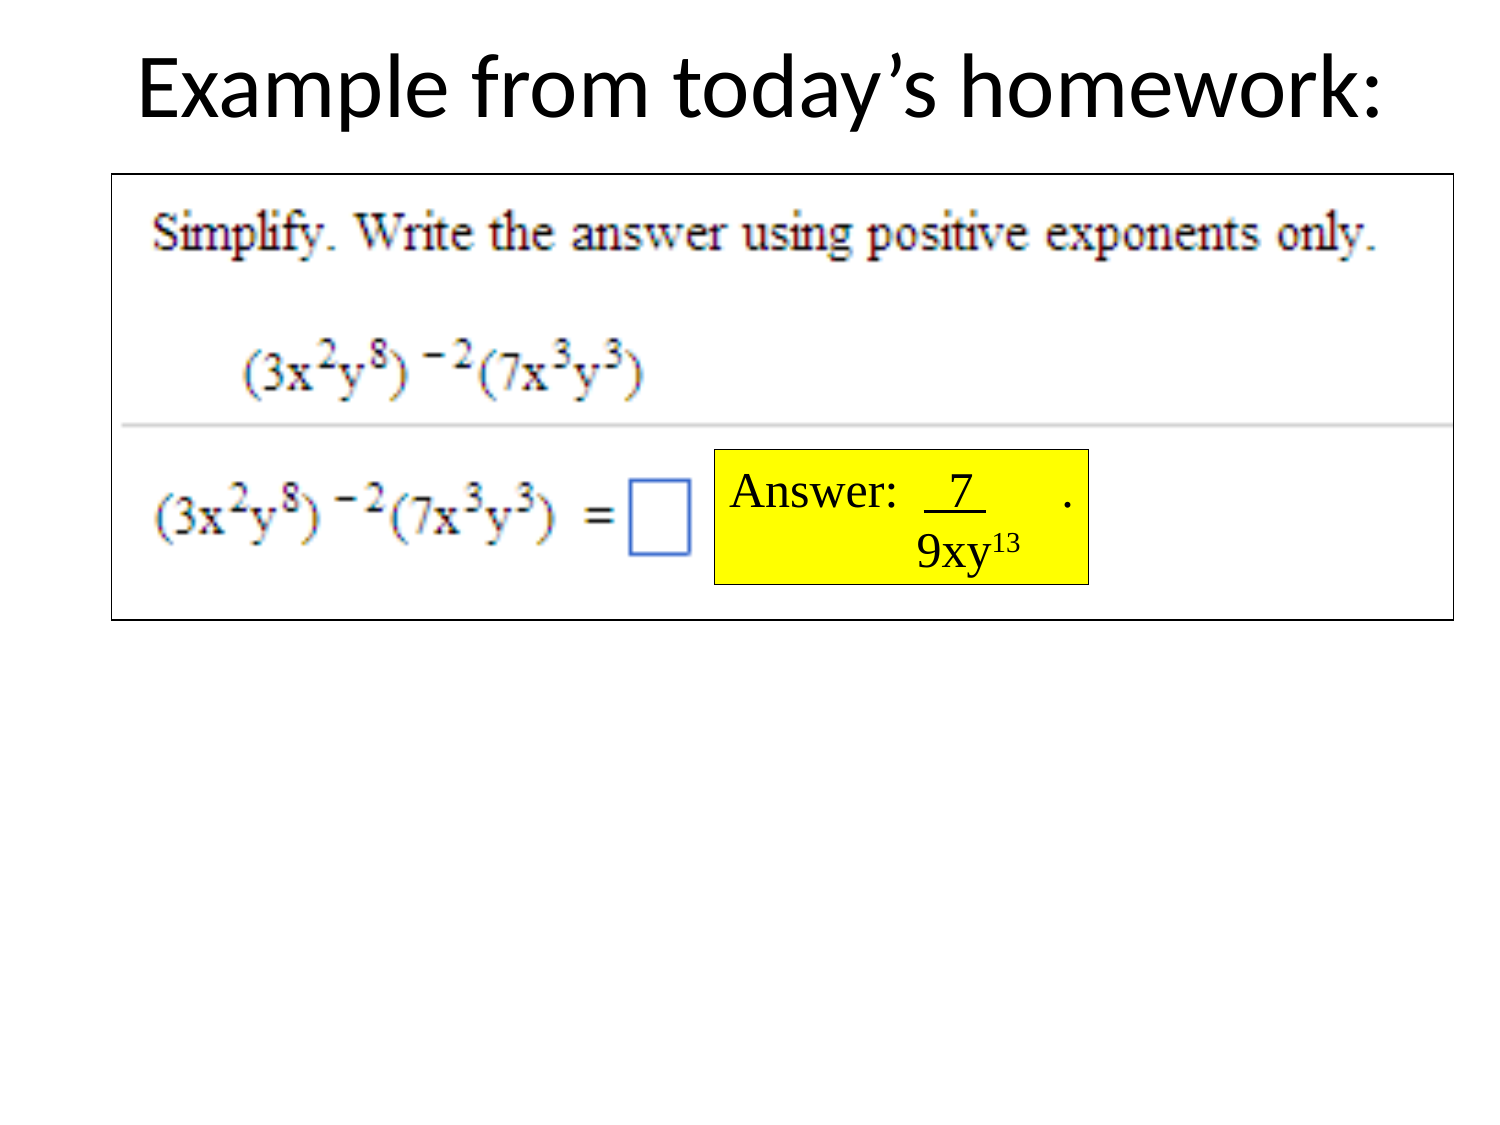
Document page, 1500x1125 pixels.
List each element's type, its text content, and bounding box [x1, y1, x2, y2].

picture [112, 174, 1453, 620]
text_box Example from today’s homework: [86, 0, 1437, 175]
